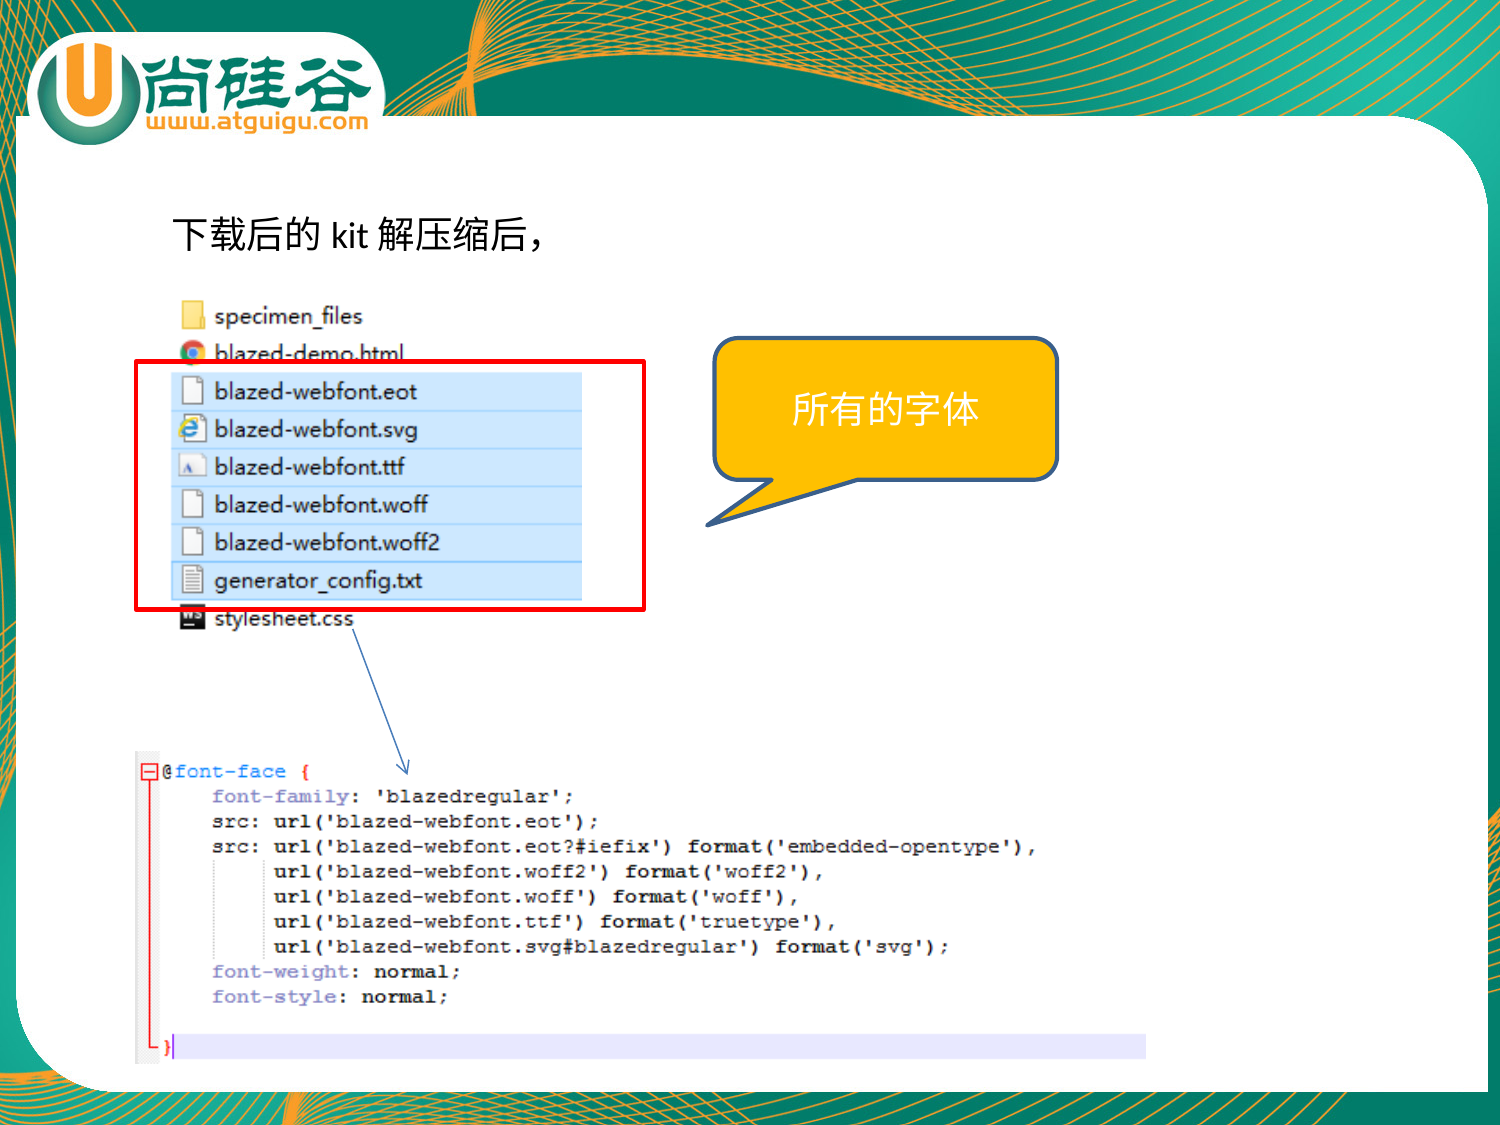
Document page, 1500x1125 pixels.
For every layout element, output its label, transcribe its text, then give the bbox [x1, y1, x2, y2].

picture [0, 0, 1500, 1125]
text_box 所有的字体 [705, 335, 1060, 528]
text_box 下载后的kit解压缩后， [157, 203, 786, 264]
text_box [587, 359, 646, 612]
text_box [134, 359, 154, 612]
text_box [352, 628, 408, 776]
